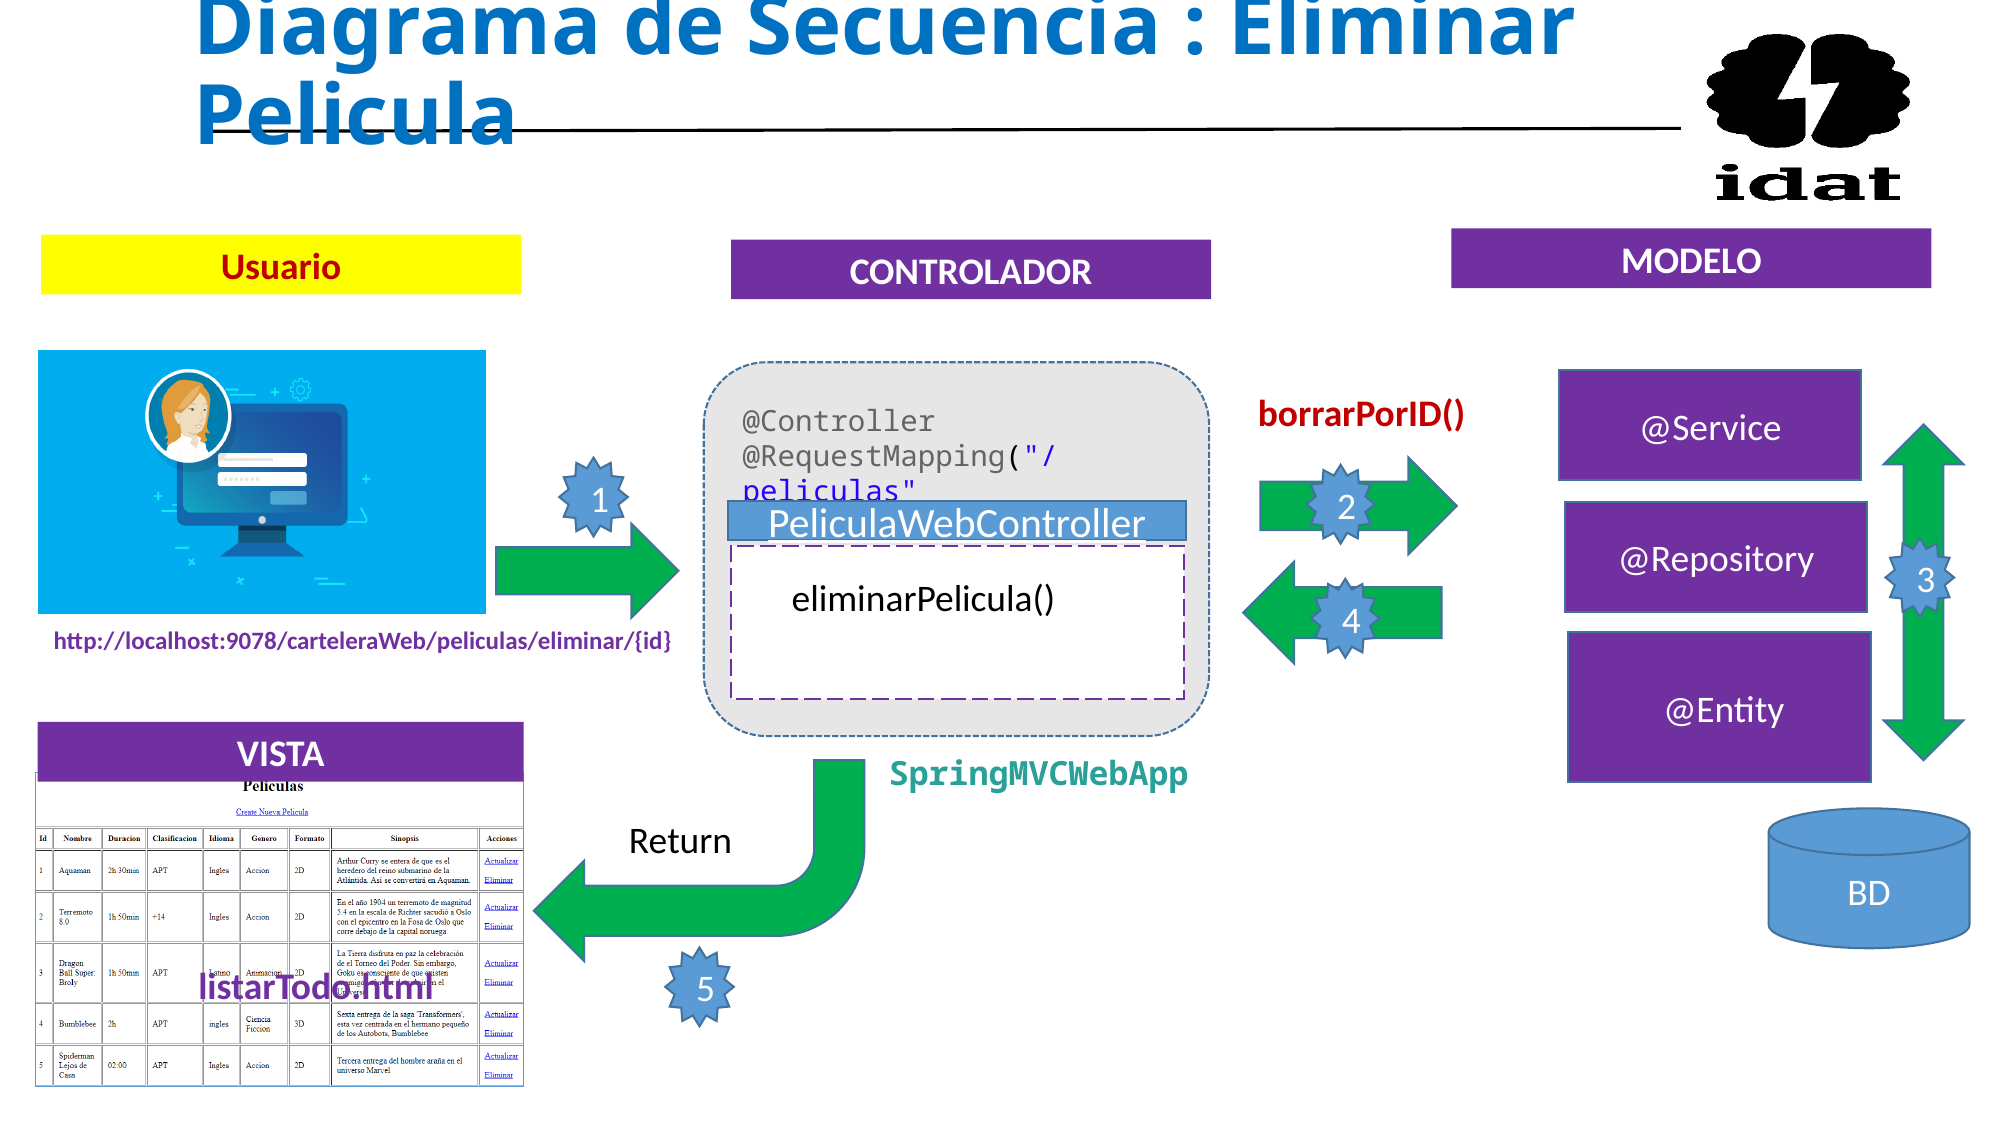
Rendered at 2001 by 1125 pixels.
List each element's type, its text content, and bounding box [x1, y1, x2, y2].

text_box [205, 128, 1681, 132]
picture [35, 772, 524, 1087]
text_box @Repository [1564, 501, 1868, 613]
text_box @Service [1558, 369, 1862, 481]
text_box http://localhost:9078/carteleraWeb/peliculas/eliminar/{id} [38, 617, 688, 662]
text_box 3 [1883, 536, 1956, 619]
text_box editarPelicula [730, 545, 1185, 700]
text_box [495, 521, 680, 617]
text_box PeliculaWebController [727, 500, 1187, 541]
text_box [1881, 599, 1966, 762]
text_box @Entity [1567, 631, 1872, 783]
text_box [532, 759, 866, 964]
picture [1681, 17, 1937, 215]
text_box [1364, 586, 1443, 640]
text_box MODELO [1451, 228, 1932, 289]
text_box VISTA [37, 721, 524, 772]
text_box 4 [1309, 576, 1382, 660]
text_box 2 [1304, 462, 1377, 546]
text_box 1 [557, 455, 630, 539]
text_box Usuario [41, 234, 522, 295]
text_box 5 [663, 945, 736, 1029]
text_box [1360, 455, 1459, 557]
picture [146, 370, 347, 555]
text_box SpringMVCWebApp [874, 744, 1204, 800]
text_box [1881, 423, 1966, 556]
text_box CONTROLADOR [731, 239, 1212, 300]
text_box [702, 361, 1211, 738]
text_box [1241, 559, 1326, 666]
text_box Return [614, 808, 794, 869]
text_box borrarPorID() [1243, 381, 1490, 442]
text_box BD [1767, 807, 1971, 950]
text_box @Controller @RequestMapping("/peliculas" [728, 395, 1221, 515]
text_box eliminarPelicula() [776, 566, 1071, 627]
text_box [1259, 480, 1321, 532]
text_box Diagrama de Secuencia : Eliminar Pelicula [178, 17, 1681, 129]
